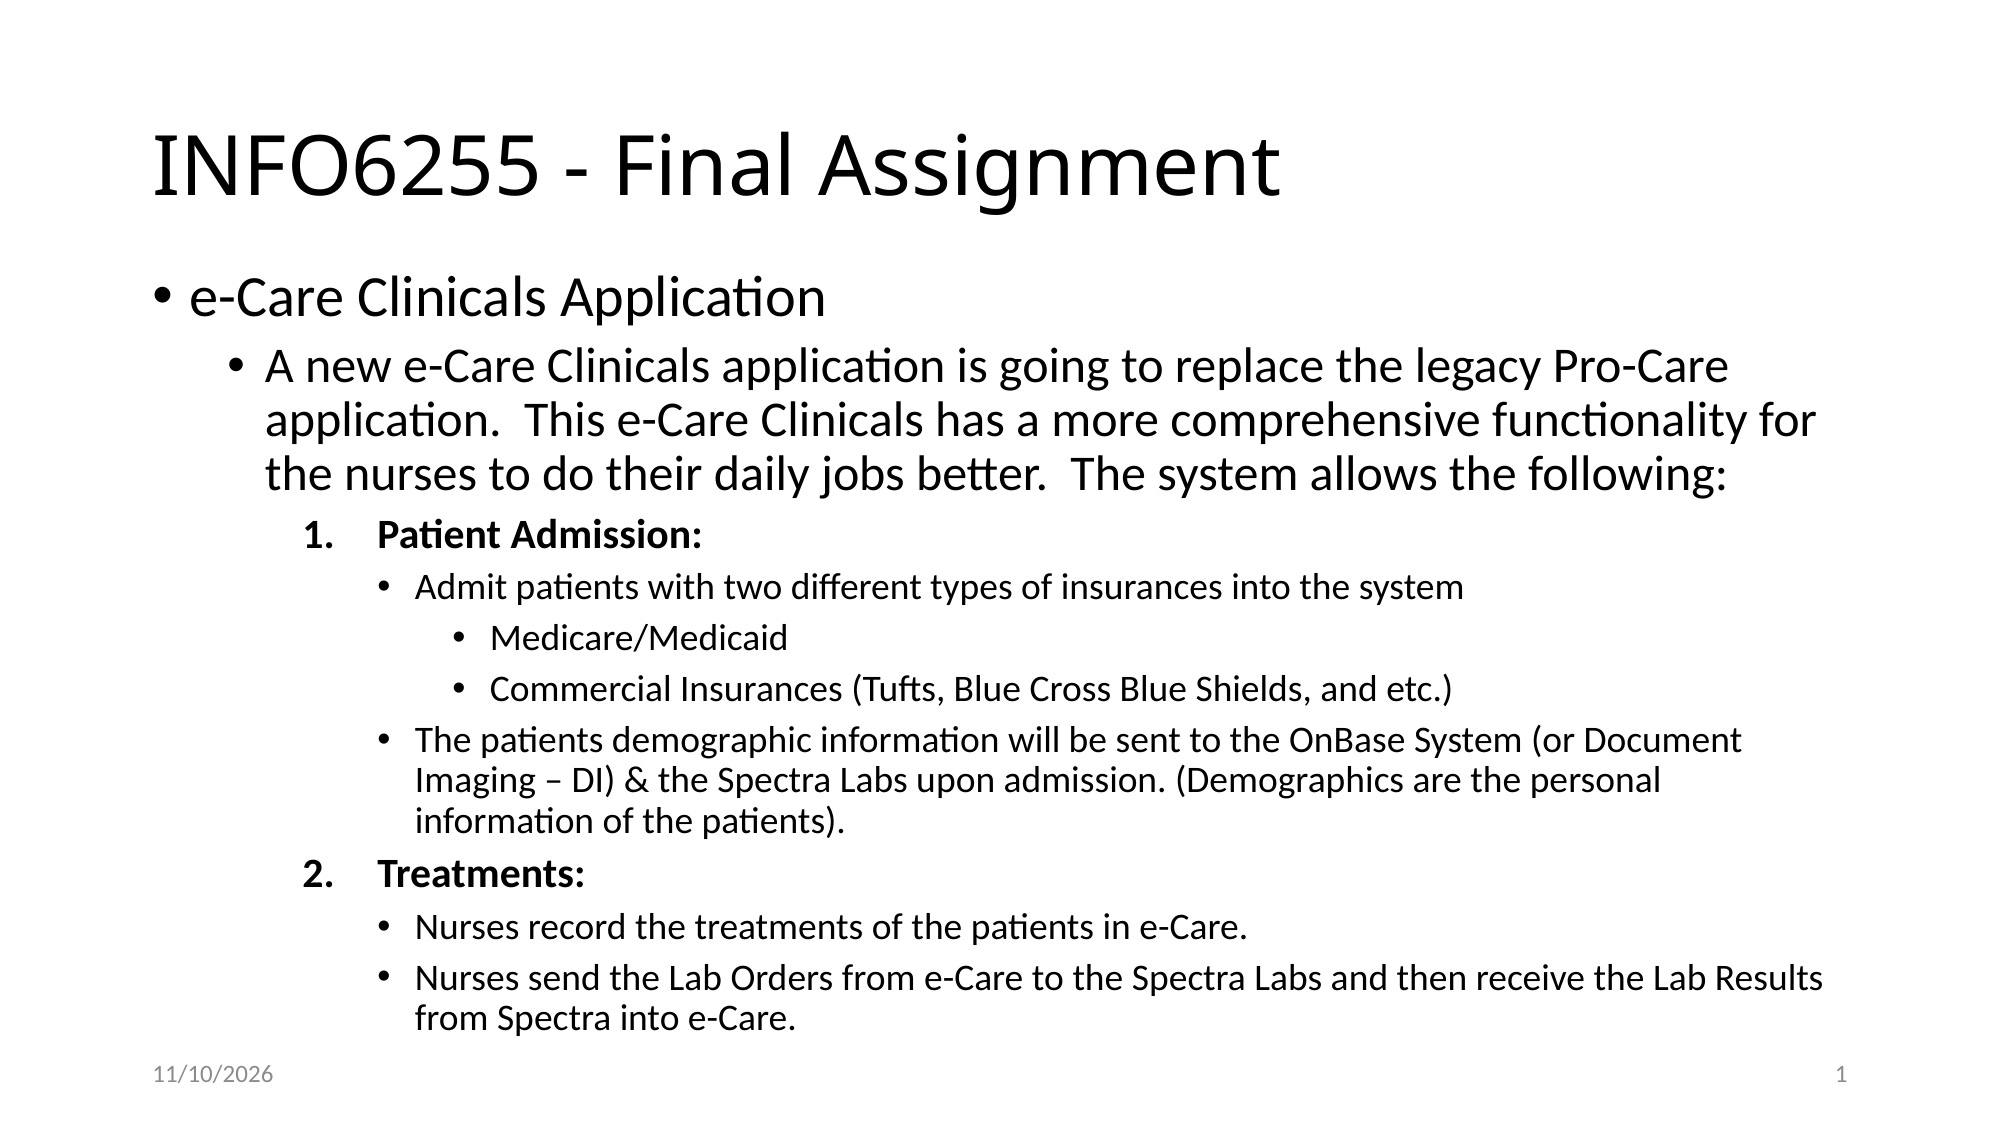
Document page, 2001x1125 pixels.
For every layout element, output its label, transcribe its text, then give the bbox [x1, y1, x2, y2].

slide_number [137, 1042, 588, 1103]
list e-Care Clinicals Application A new e-Care Clinicals application is going to replace the legacy Pro-Care application. This e-Care Clinicals has a more comprehensive functionality for the nurses to do their daily jobs better. The system allows the following: Patient Admission: Admit patients with two different types of insurances into the system Medicare/Medicaid Commercial Insurances (Tufts, Blue Cross Blue Shields, and etc.) The patients demographic information will be sent to the OnBase System (or Document Imaging – DI) & the Spectra Labs upon admission. (Demographics are the personal information of the patients). Treatments: Nurses record the treatments of the patients in e-Care. Nurses send the Lab Orders from e-Care to the Spectra Labs and then receive the Lab Results from Spectra into e-Care. [137, 259, 1863, 1103]
slide_number 1 [1412, 1042, 1863, 1103]
title INFO6255 - Final Assignment [137, 59, 1863, 259]
